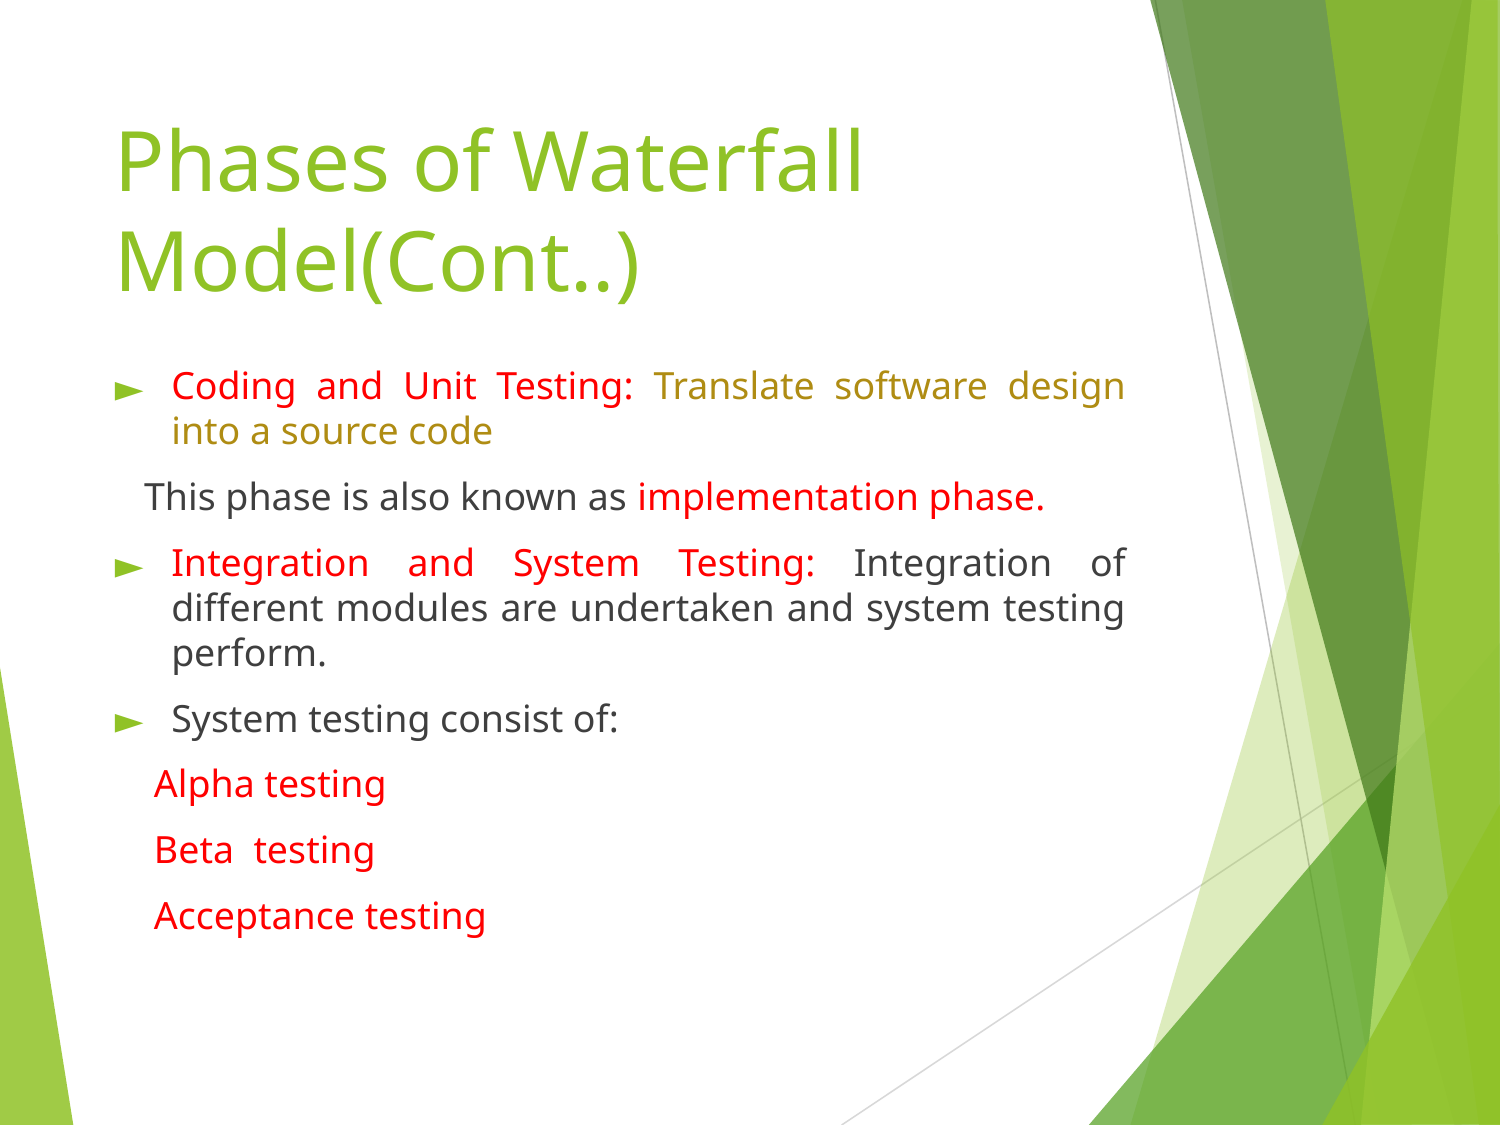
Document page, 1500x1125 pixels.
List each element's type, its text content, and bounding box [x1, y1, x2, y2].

list Coding and Unit Testing: Translate software design into a source code This phase is also known as implementation phase. Integration and System Testing: Integration of different modules are undertaken and system testing perform. System testing consist of: Alpha testing Beta testing Acceptance testing [99, 354, 1142, 992]
title Phases of Waterfall Model(Cont..) [99, 99, 1142, 317]
